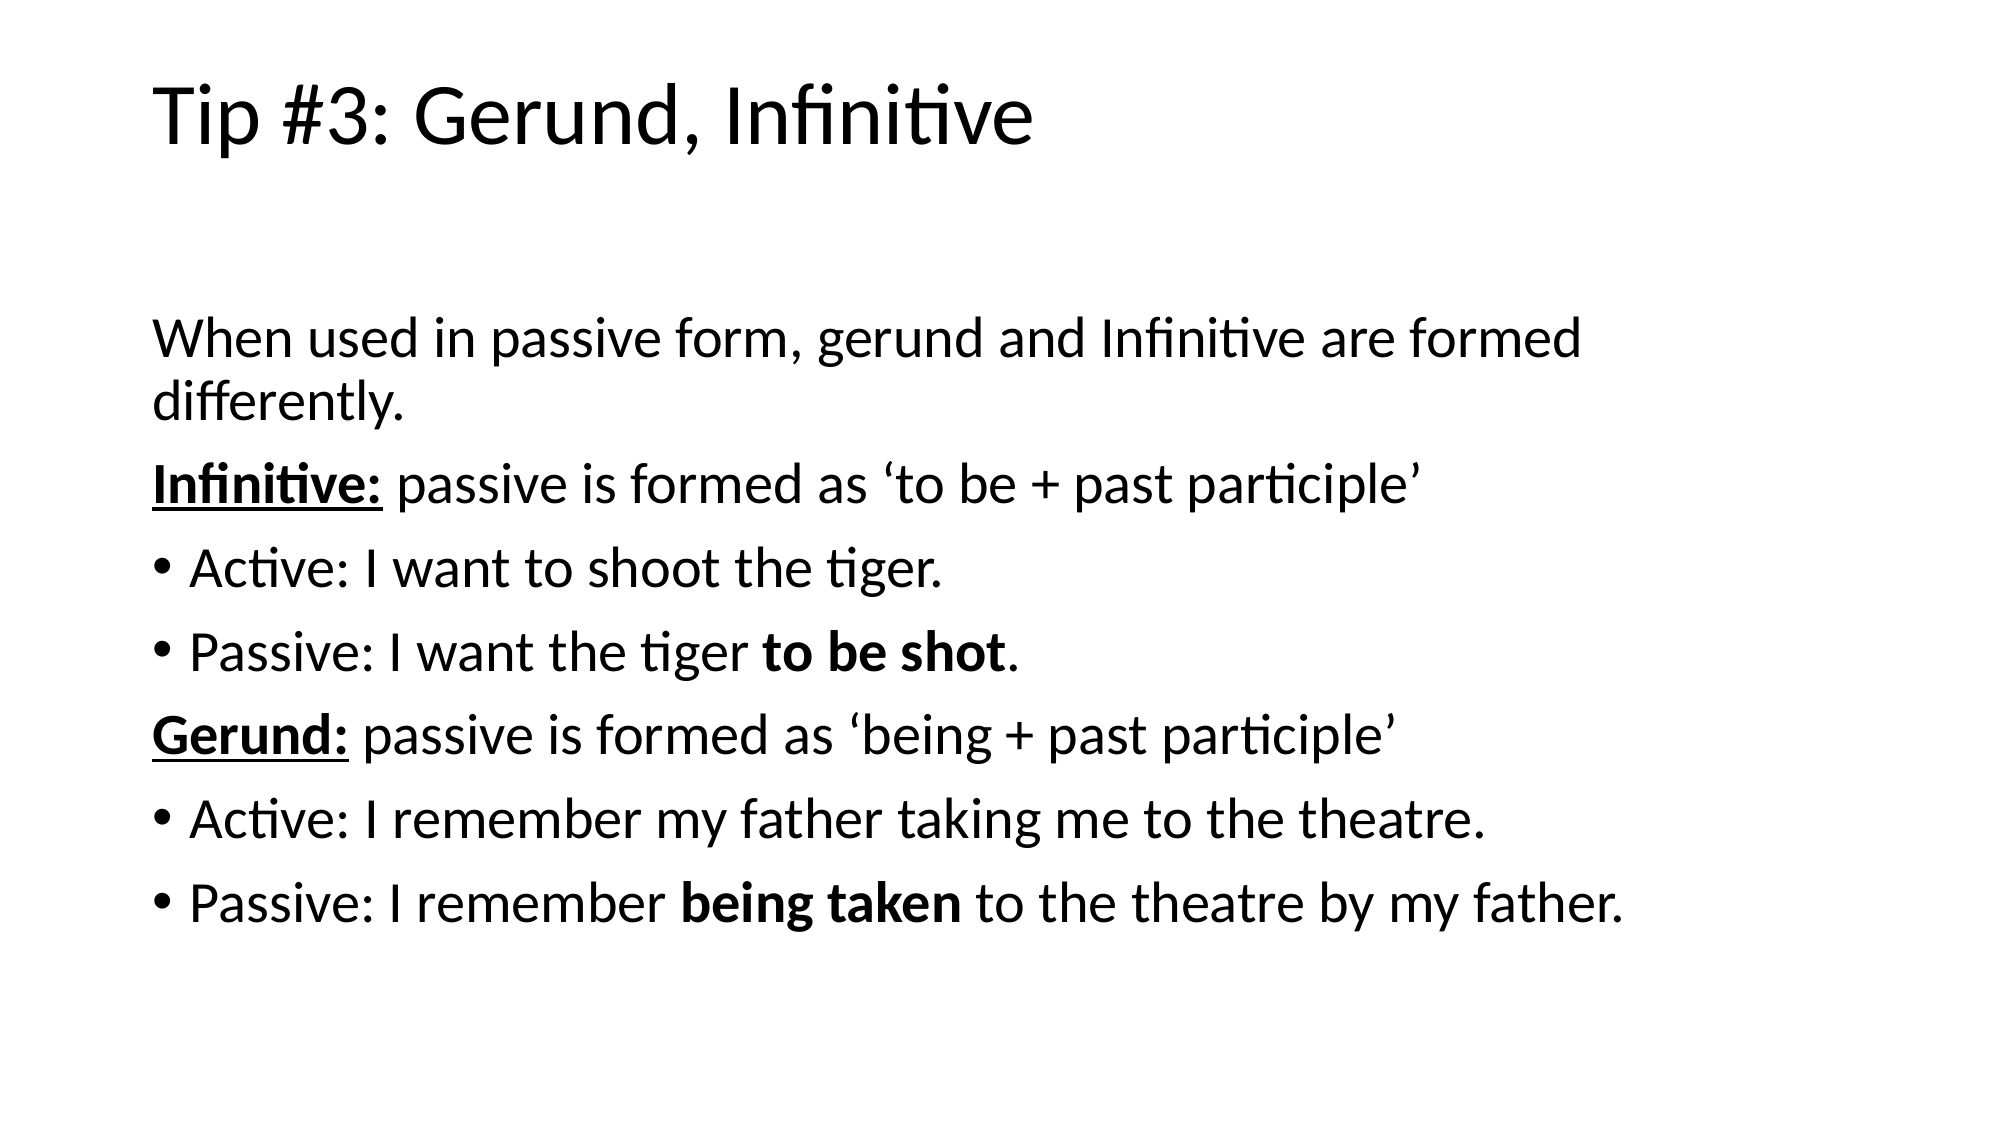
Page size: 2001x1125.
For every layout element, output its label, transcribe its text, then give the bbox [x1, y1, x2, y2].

list When used in passive form, gerund and Infinitive are formed differently. Infinitive: passive is formed as ‘to be + past participle’ Active: I want to shoot the tiger. Passive: I want the tiger to be shot. Gerund: passive is formed as ‘being + past participle’ Active: I remember my father taking me to the theatre. Passive: I remember being taken to the theatre by my father. [137, 299, 1863, 1014]
title Tip #3: Gerund, Infinitive [137, 59, 1863, 278]
